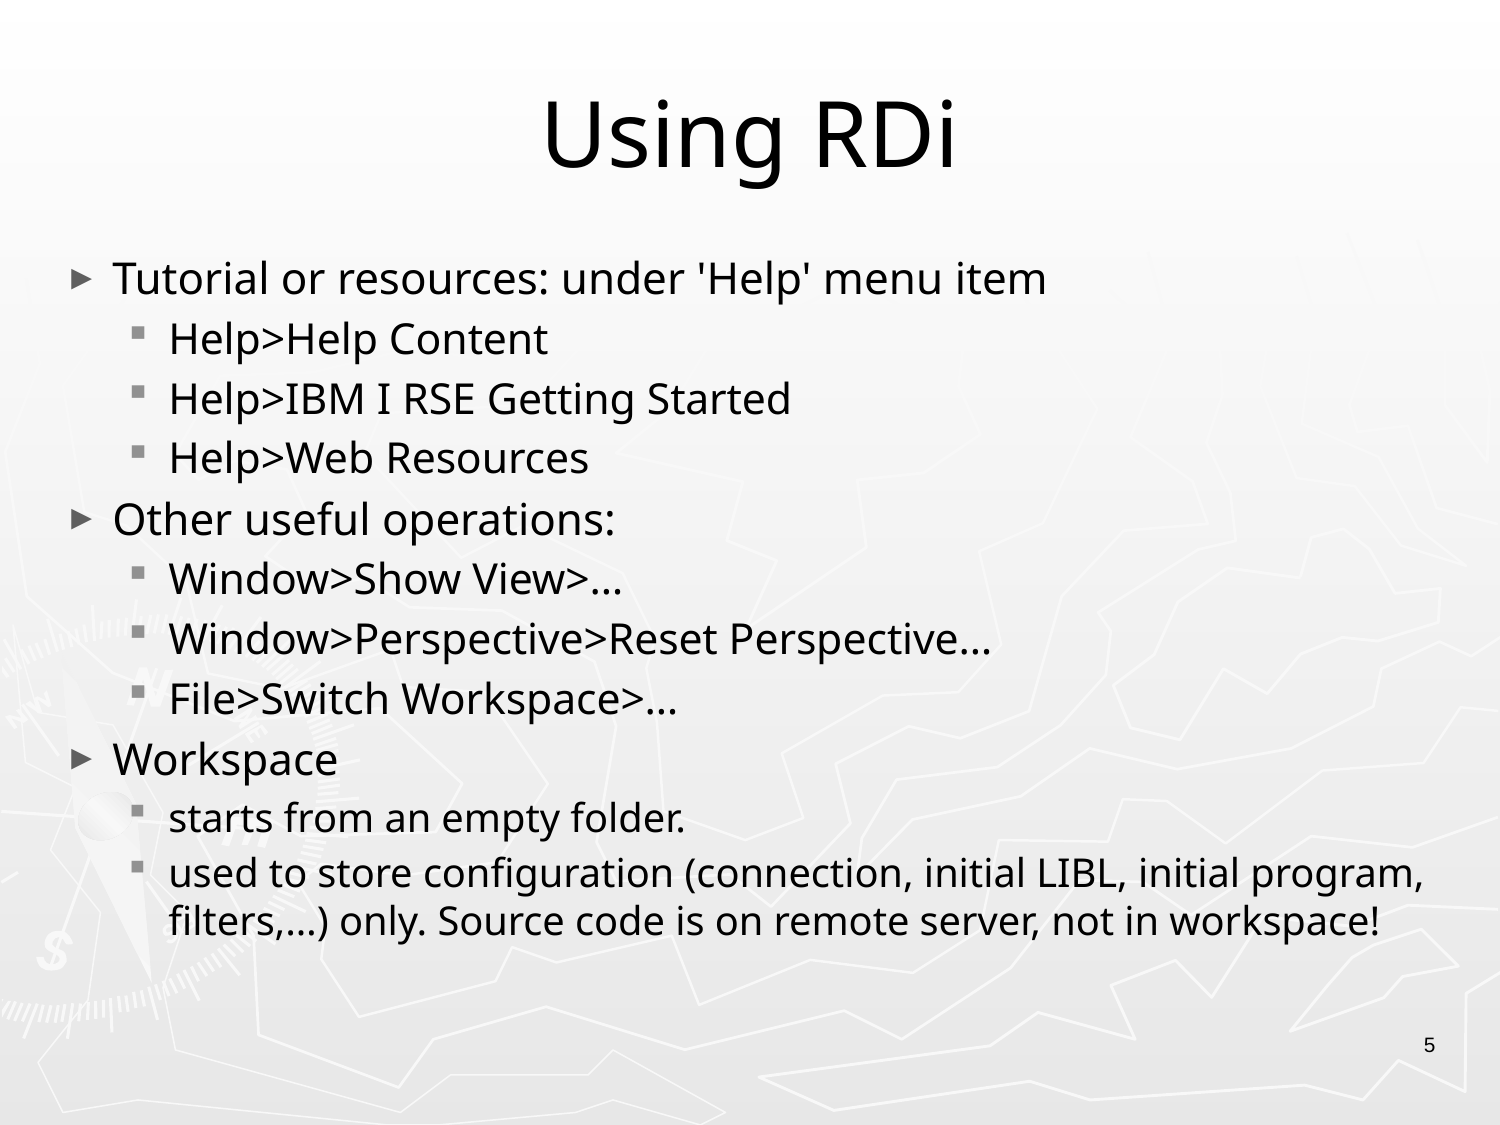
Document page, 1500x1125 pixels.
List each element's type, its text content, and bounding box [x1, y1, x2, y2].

slide_number 5 [1074, 1024, 1451, 1103]
title Using RDi [49, 37, 1451, 225]
list Tutorial or resources: under 'Help' menu item Help>Help Content Help>IBM I RSE Getting Started Help>Web Resources Other useful operations: Window>Show View>… Window>Perspective>Reset Perspective… File>Switch Workspace>… Workspace starts from an empty folder. used to store configuration (connection, initial LIBL, initial program, filters,…) only. Source code is on remote server, not in workspace! [49, 243, 1451, 1001]
